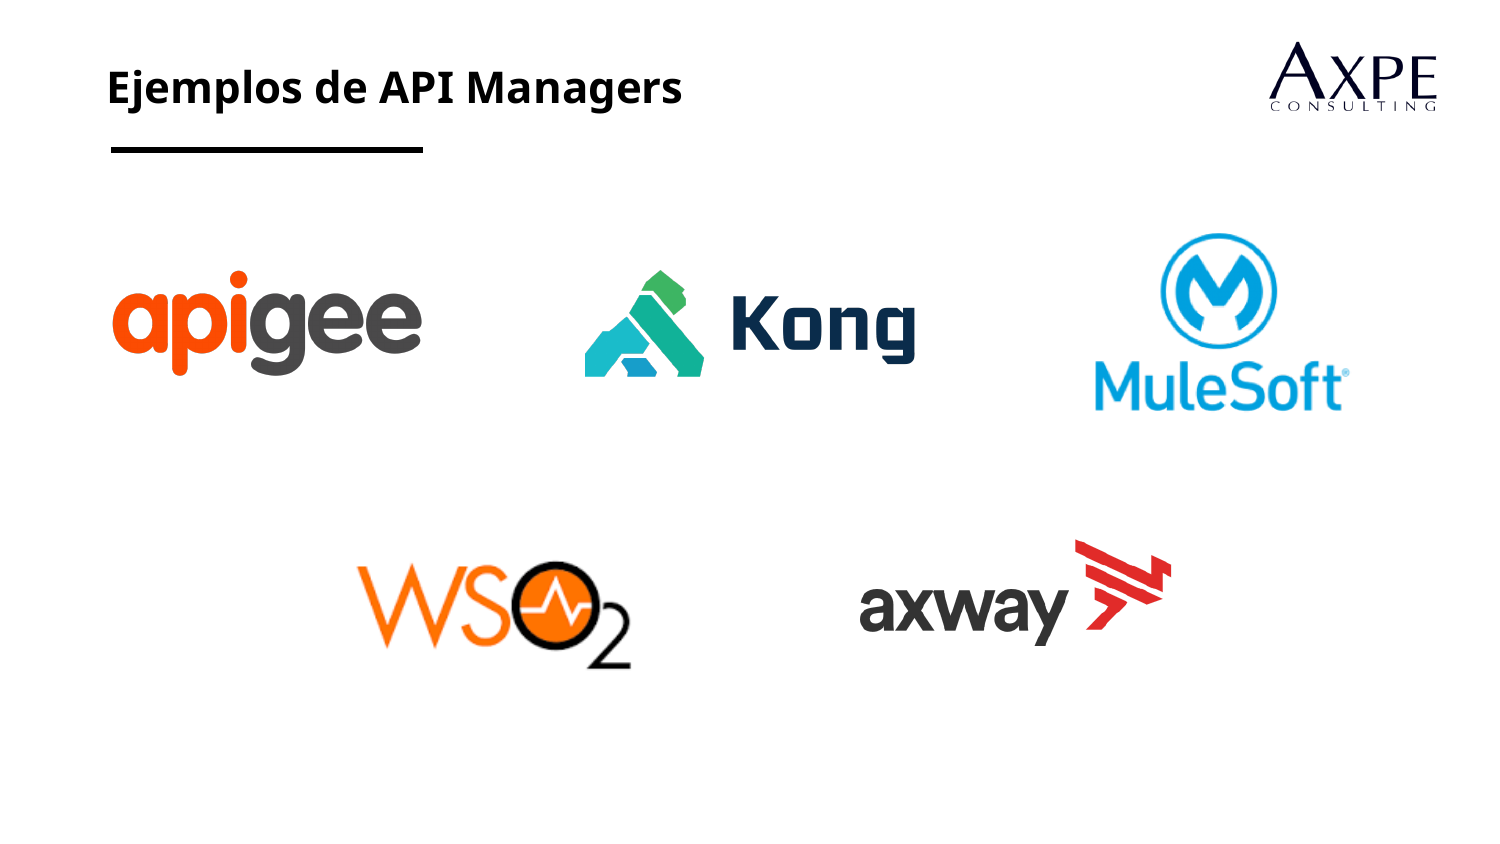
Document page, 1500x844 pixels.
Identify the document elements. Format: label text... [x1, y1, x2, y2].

picture [313, 518, 675, 713]
picture [585, 269, 915, 377]
picture [1059, 191, 1390, 456]
picture [1257, 40, 1448, 113]
picture [843, 518, 1187, 660]
picture [110, 269, 423, 377]
text_box Ejemplos de API Managers [91, 36, 1077, 127]
